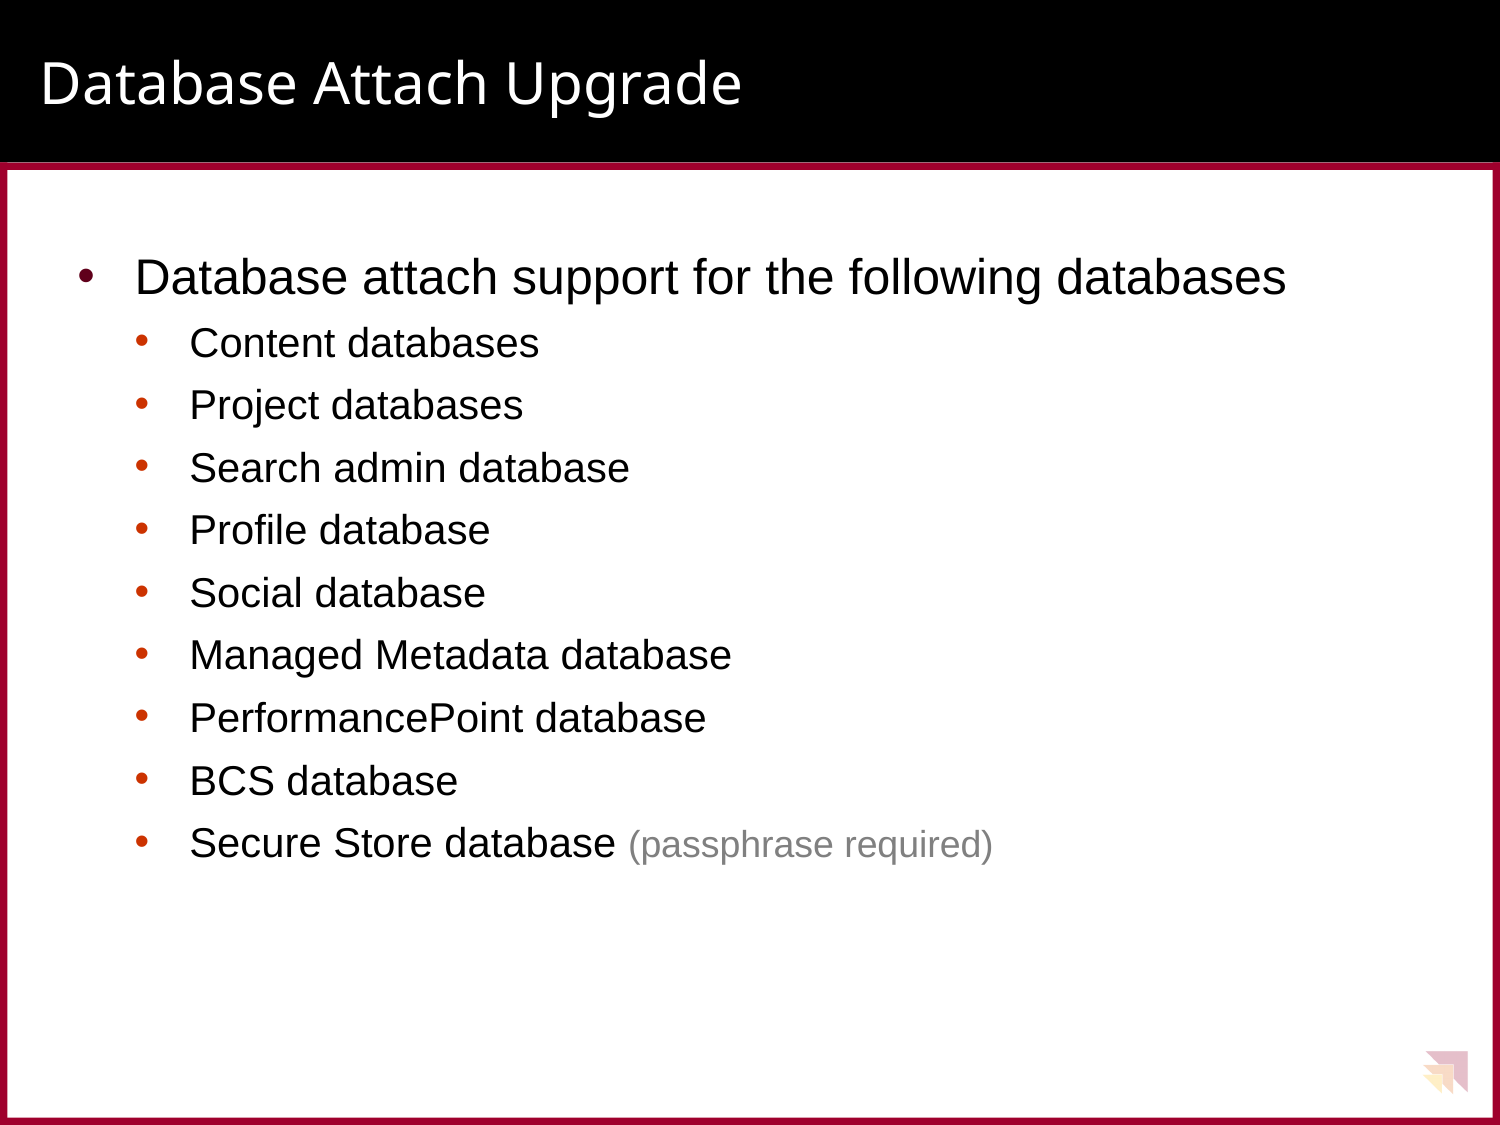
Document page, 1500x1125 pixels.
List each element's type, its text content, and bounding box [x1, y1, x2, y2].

list Database attach support for the following databases Content databases Project databases Search admin database Profile database Social database Managed Metadata database PerformancePoint database BCS database Secure Store database (passphrase required) [62, 237, 1438, 1088]
title Database Attach Upgrade [24, 12, 1438, 150]
